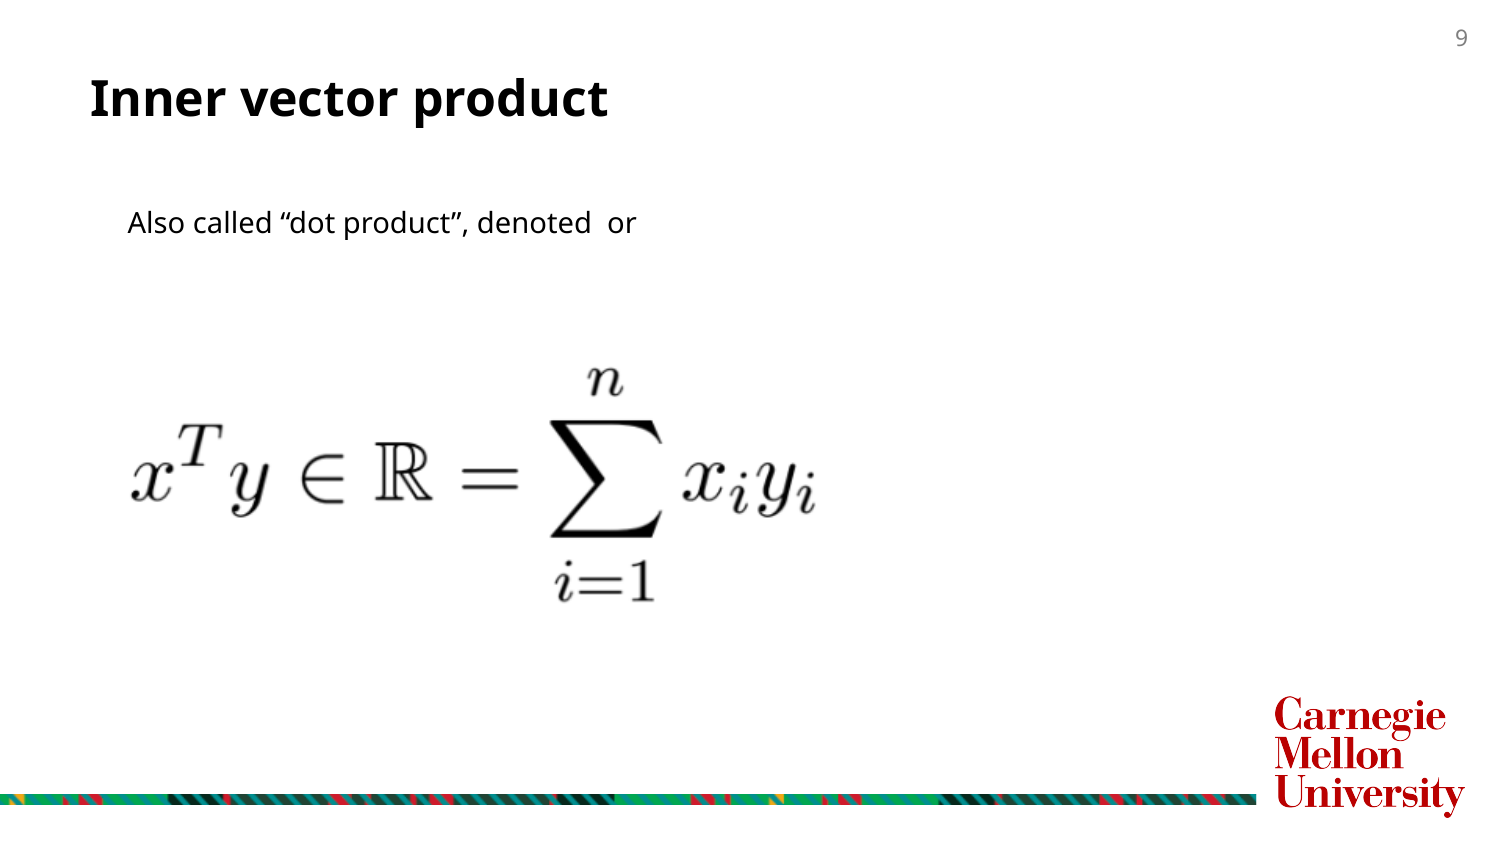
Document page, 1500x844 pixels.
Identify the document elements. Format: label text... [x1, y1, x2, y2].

picture [1275, 696, 1465, 818]
title Inner vector product [75, 59, 1425, 160]
picture [0, 794, 1257, 805]
picture [106, 347, 825, 632]
